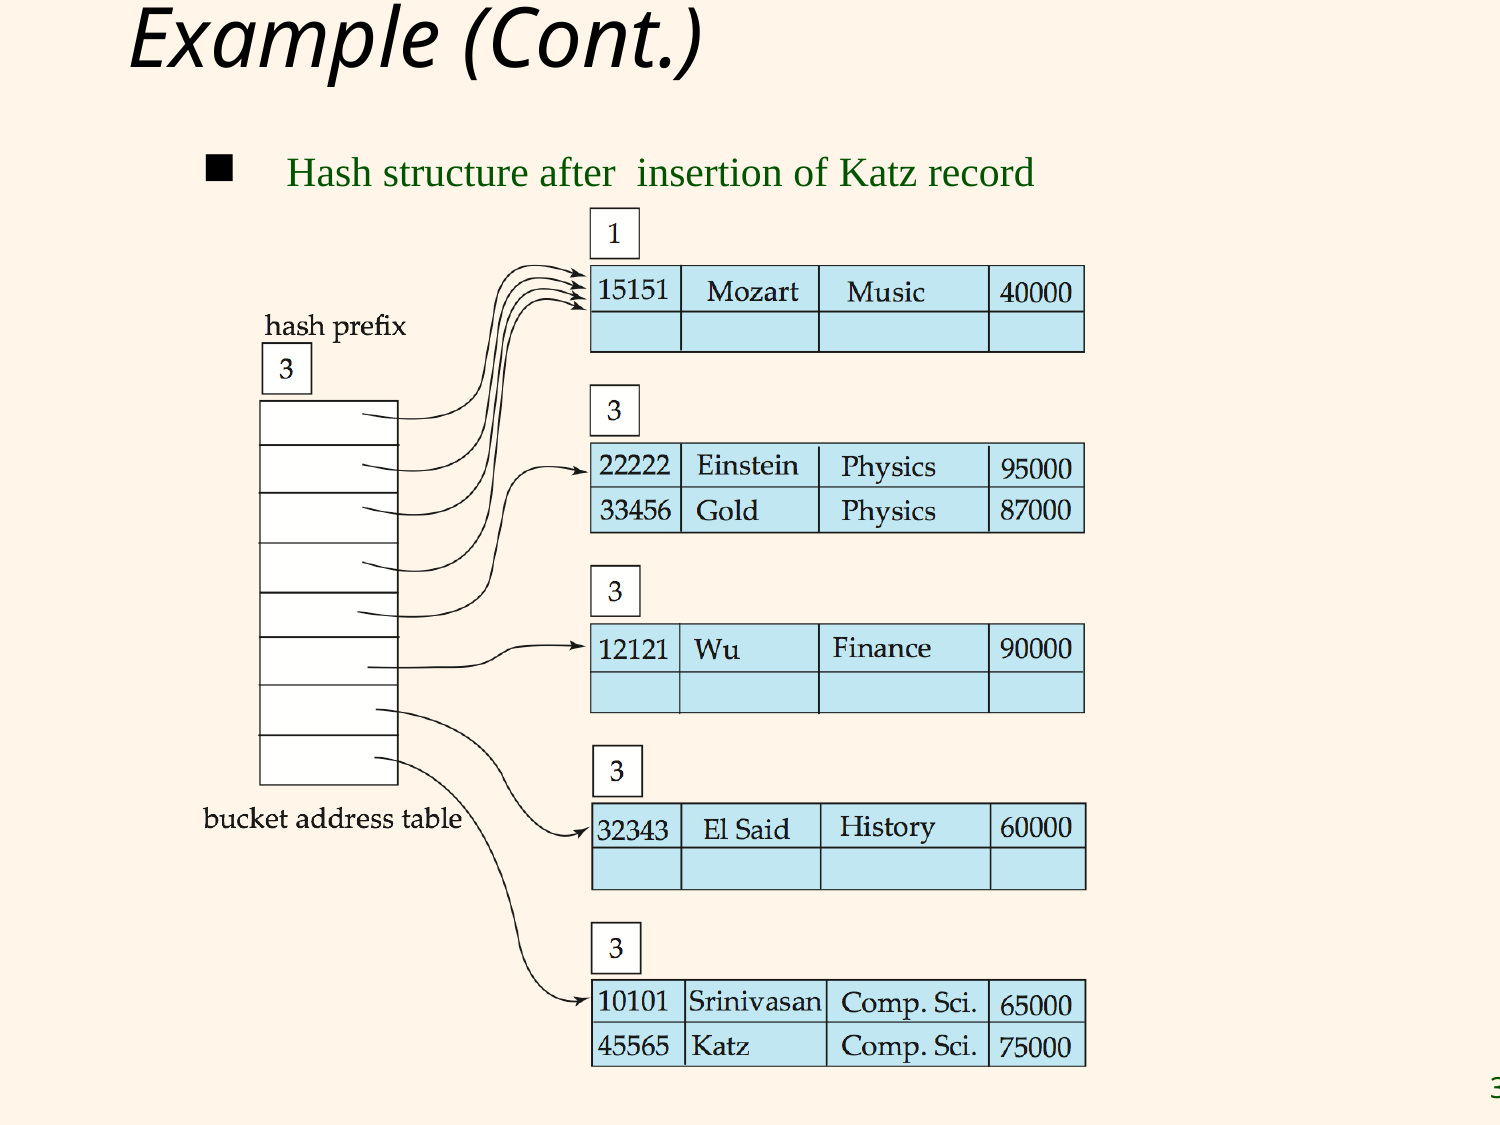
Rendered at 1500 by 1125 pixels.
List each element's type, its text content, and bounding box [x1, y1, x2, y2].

picture [203, 204, 1088, 1067]
title Example (Cont.) [112, 0, 1388, 69]
text_box Hash structure after insertion of Katz record [194, 137, 1051, 203]
